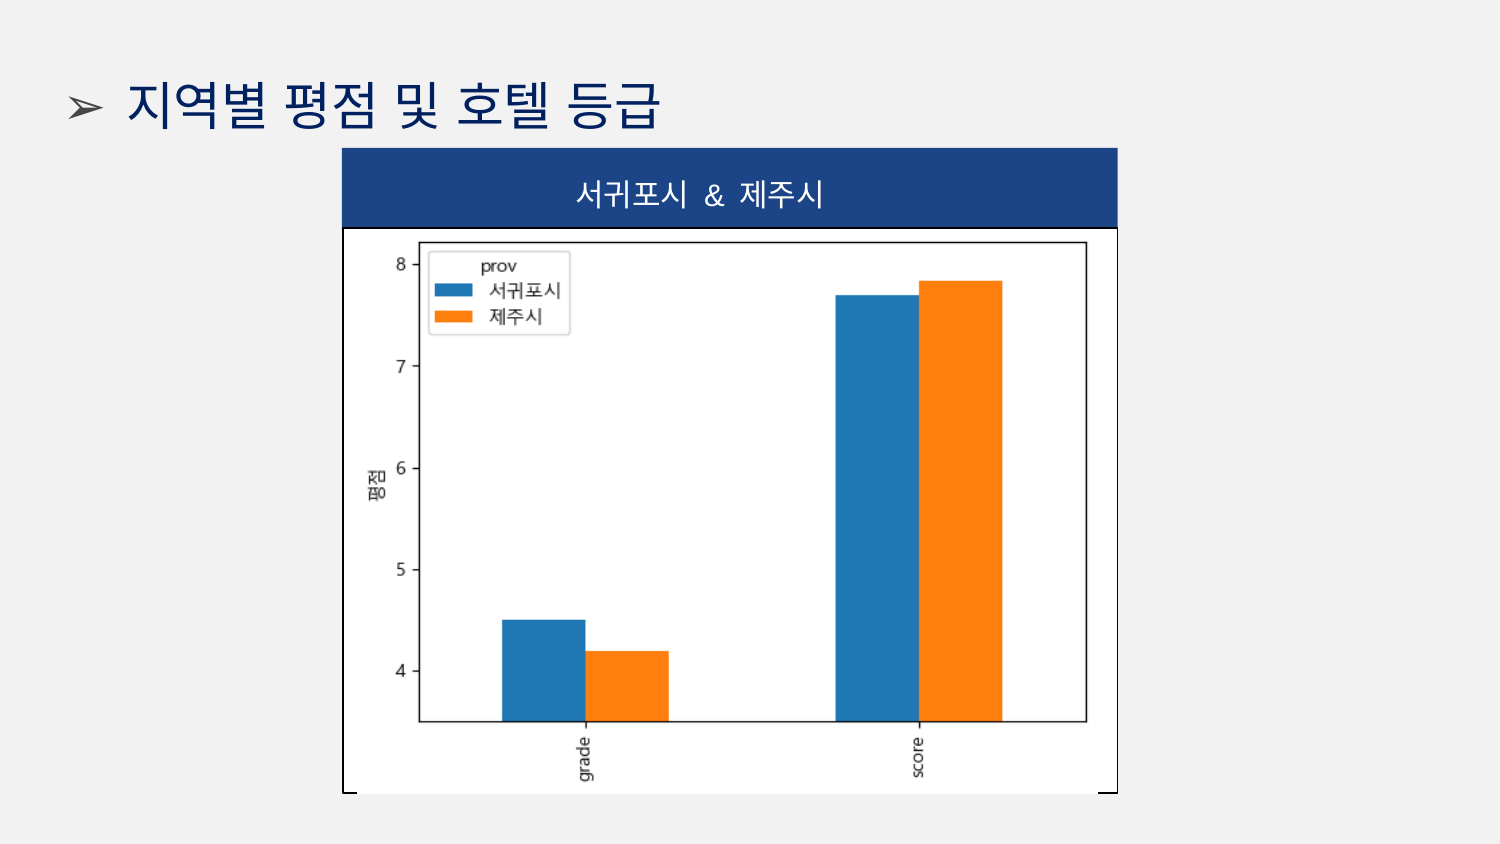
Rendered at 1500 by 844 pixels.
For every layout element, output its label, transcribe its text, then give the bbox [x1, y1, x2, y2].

title 지역별 평점 및 호텔 등급 [36, 58, 1434, 158]
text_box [341, 147, 1118, 795]
